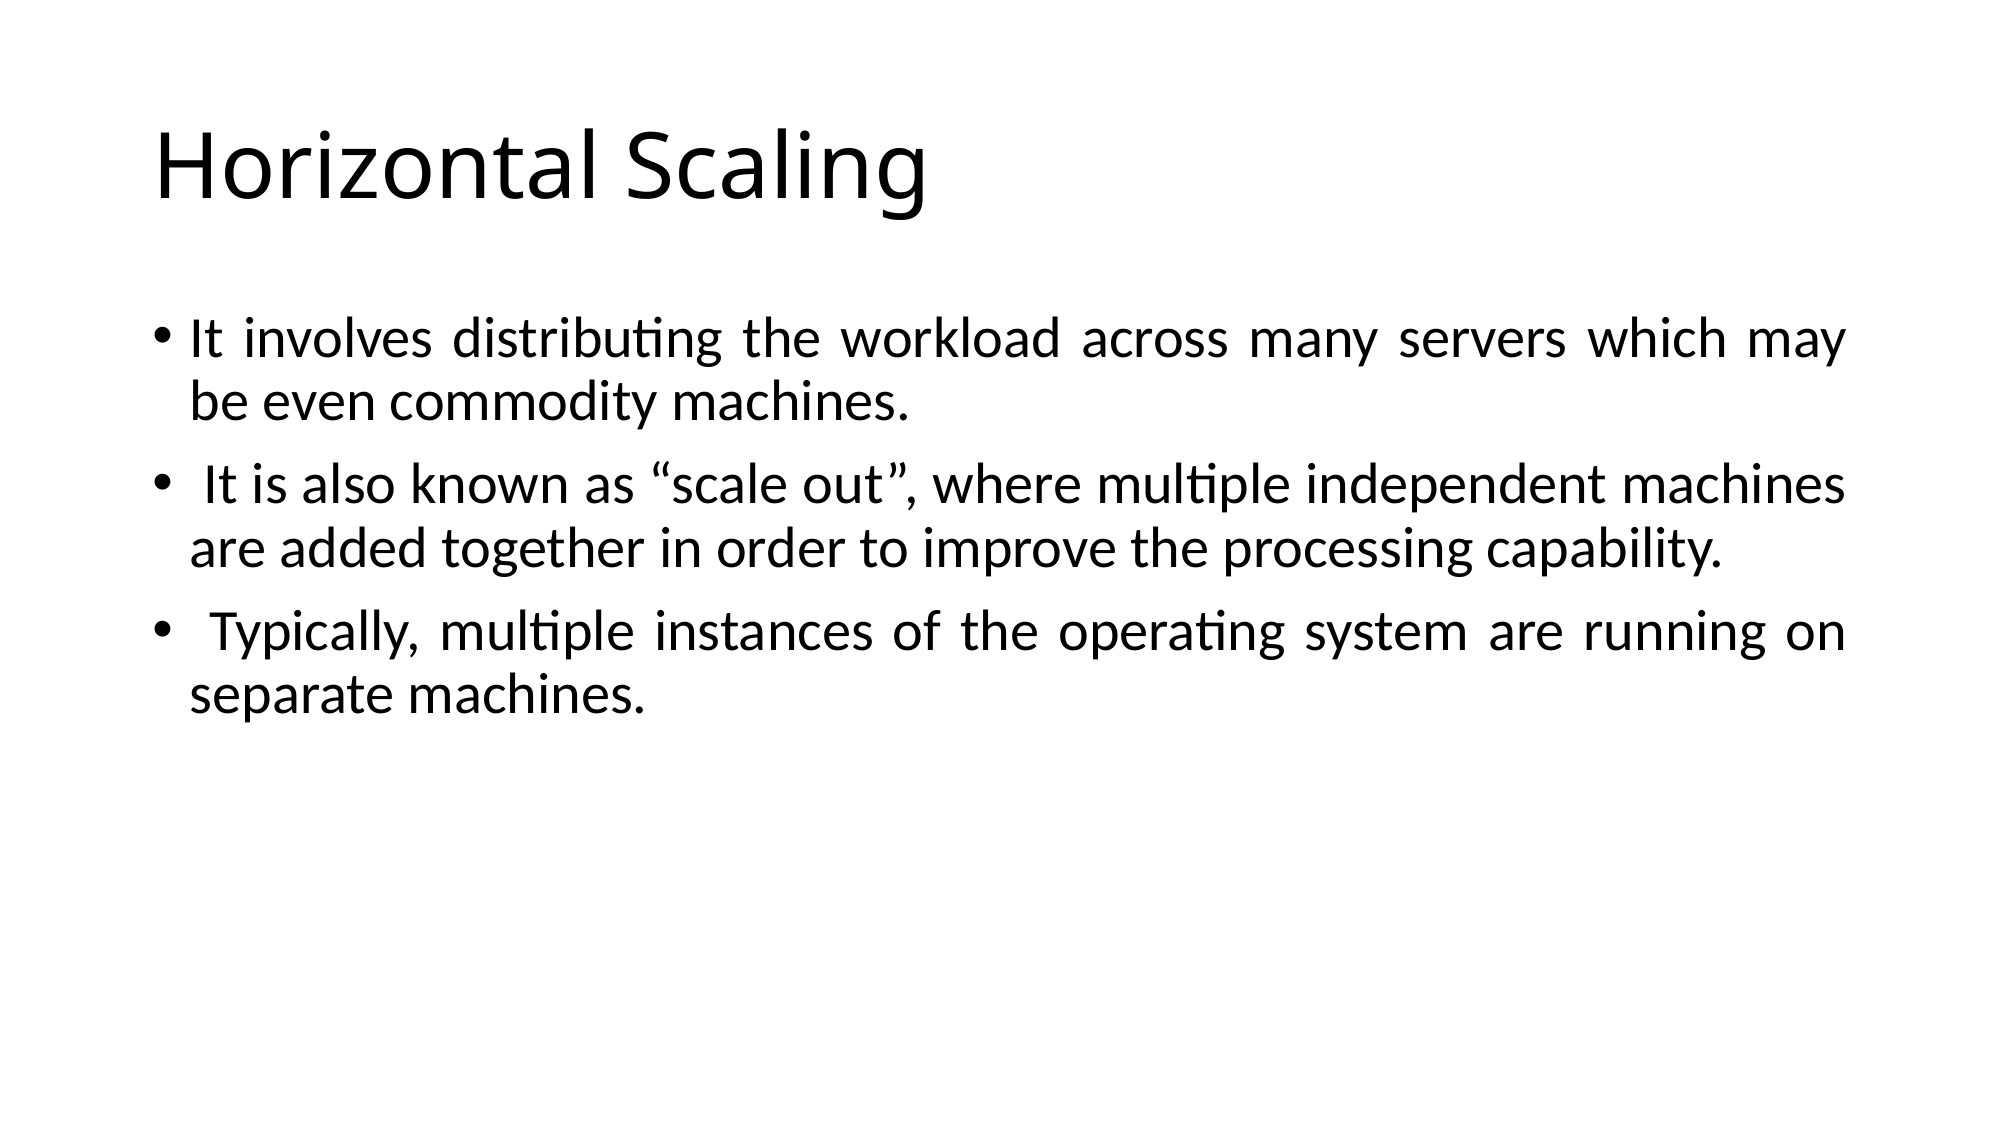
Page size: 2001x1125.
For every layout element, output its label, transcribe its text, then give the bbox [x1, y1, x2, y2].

list It involves distributing the workload across many servers which may be even commodity machines. It is also known as “scale out”, where multiple independent machines are added together in order to improve the processing capability. Typically, multiple instances of the operating system are running on separate machines. [137, 299, 1863, 1014]
title Horizontal Scaling [137, 59, 1863, 278]
